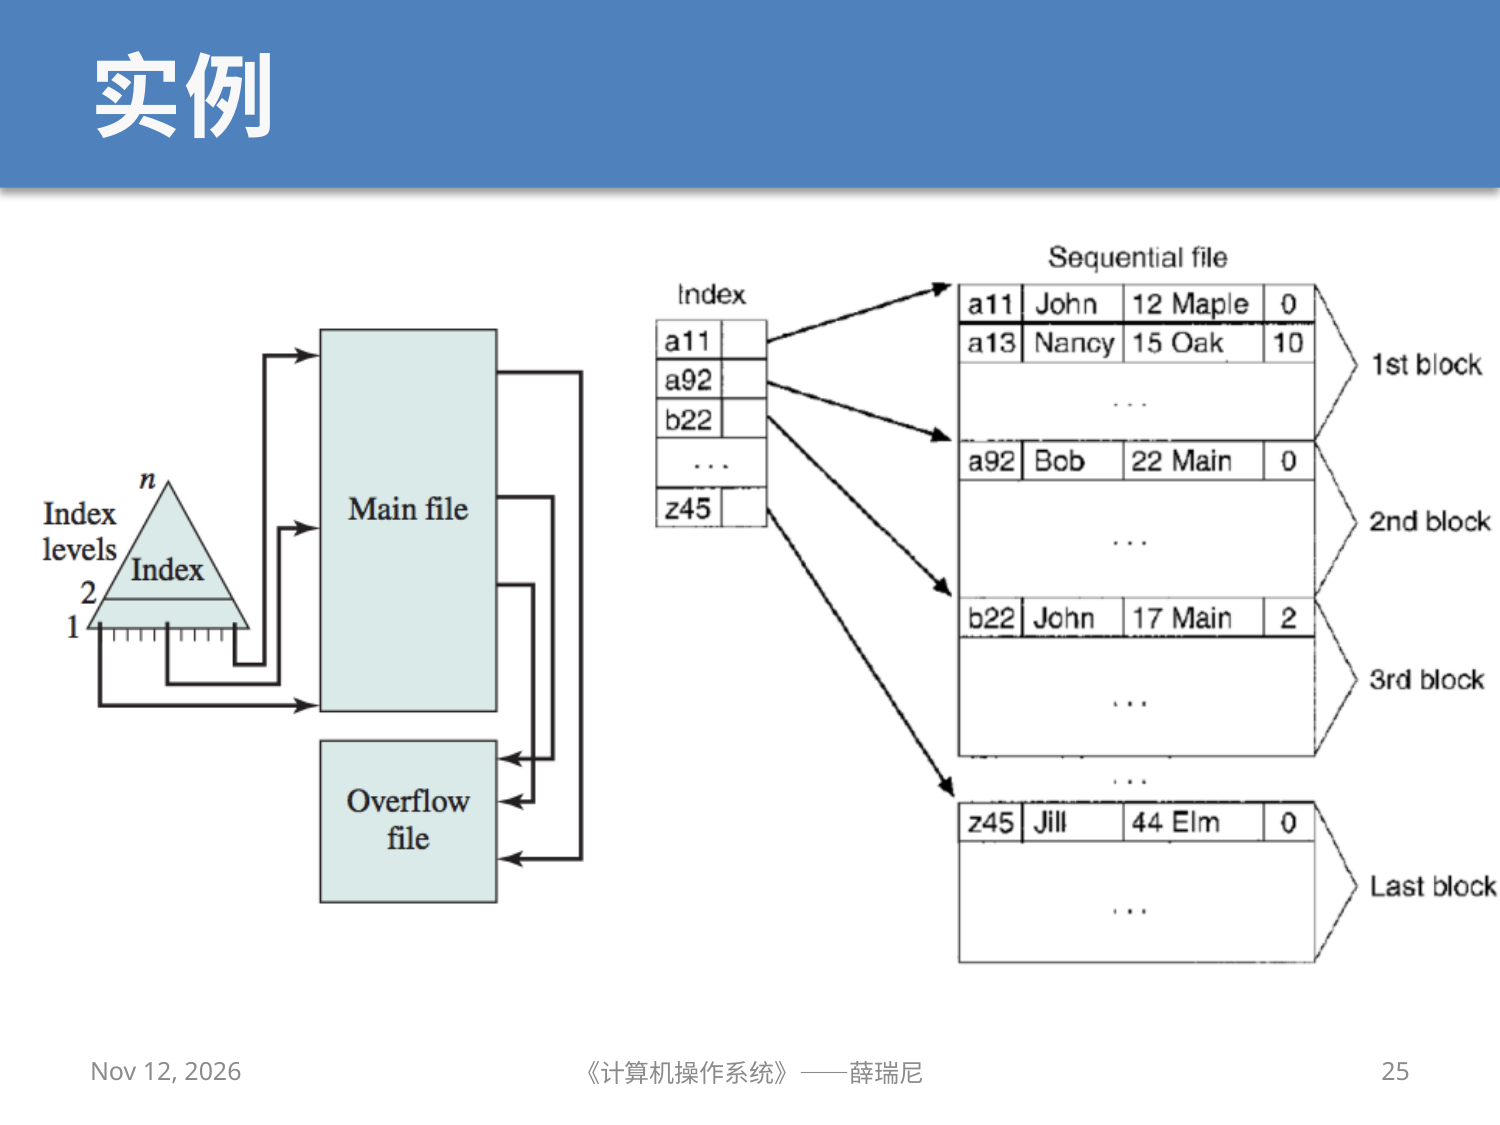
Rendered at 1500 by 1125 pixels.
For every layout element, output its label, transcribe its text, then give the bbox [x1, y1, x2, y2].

footer 《计算机操作系统》——薛瑞尼 [512, 1042, 988, 1103]
slide_number 25 [1074, 1042, 1425, 1103]
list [647, 235, 1500, 969]
picture [25, 318, 591, 910]
title 实例 [75, 0, 1425, 188]
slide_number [75, 1042, 425, 1103]
